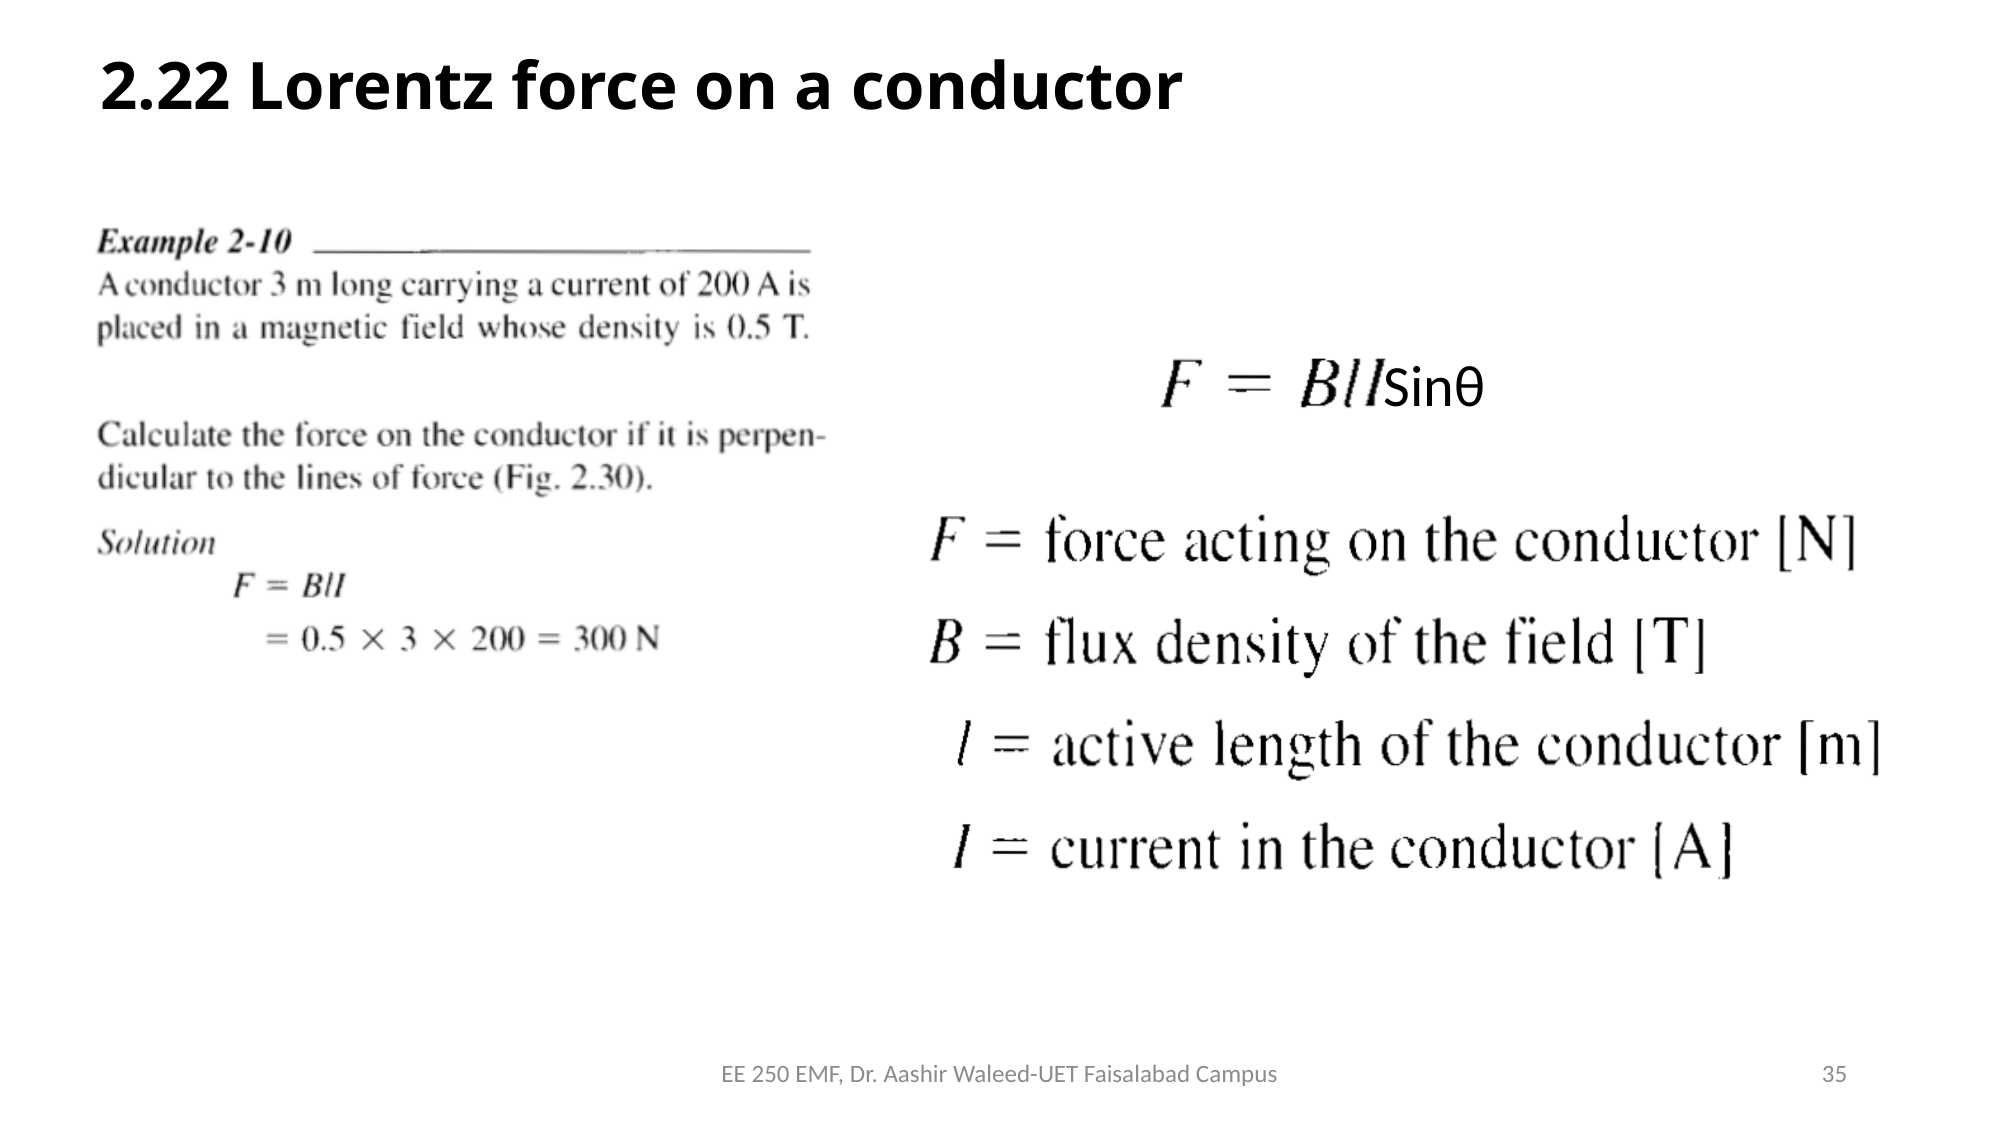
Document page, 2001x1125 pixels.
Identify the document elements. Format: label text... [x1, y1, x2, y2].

picture [85, 193, 822, 372]
picture [85, 398, 853, 668]
title 2.22 Lorentz force on a conductor [85, 26, 1220, 131]
text_box Sinθ [1473, 340, 1501, 426]
slide_number 35 [1412, 1042, 1863, 1103]
picture [901, 297, 1928, 929]
footer EE 250 EMF, Dr. Aashir Waleed-UET Faisalabad Campus [662, 1042, 1338, 1103]
